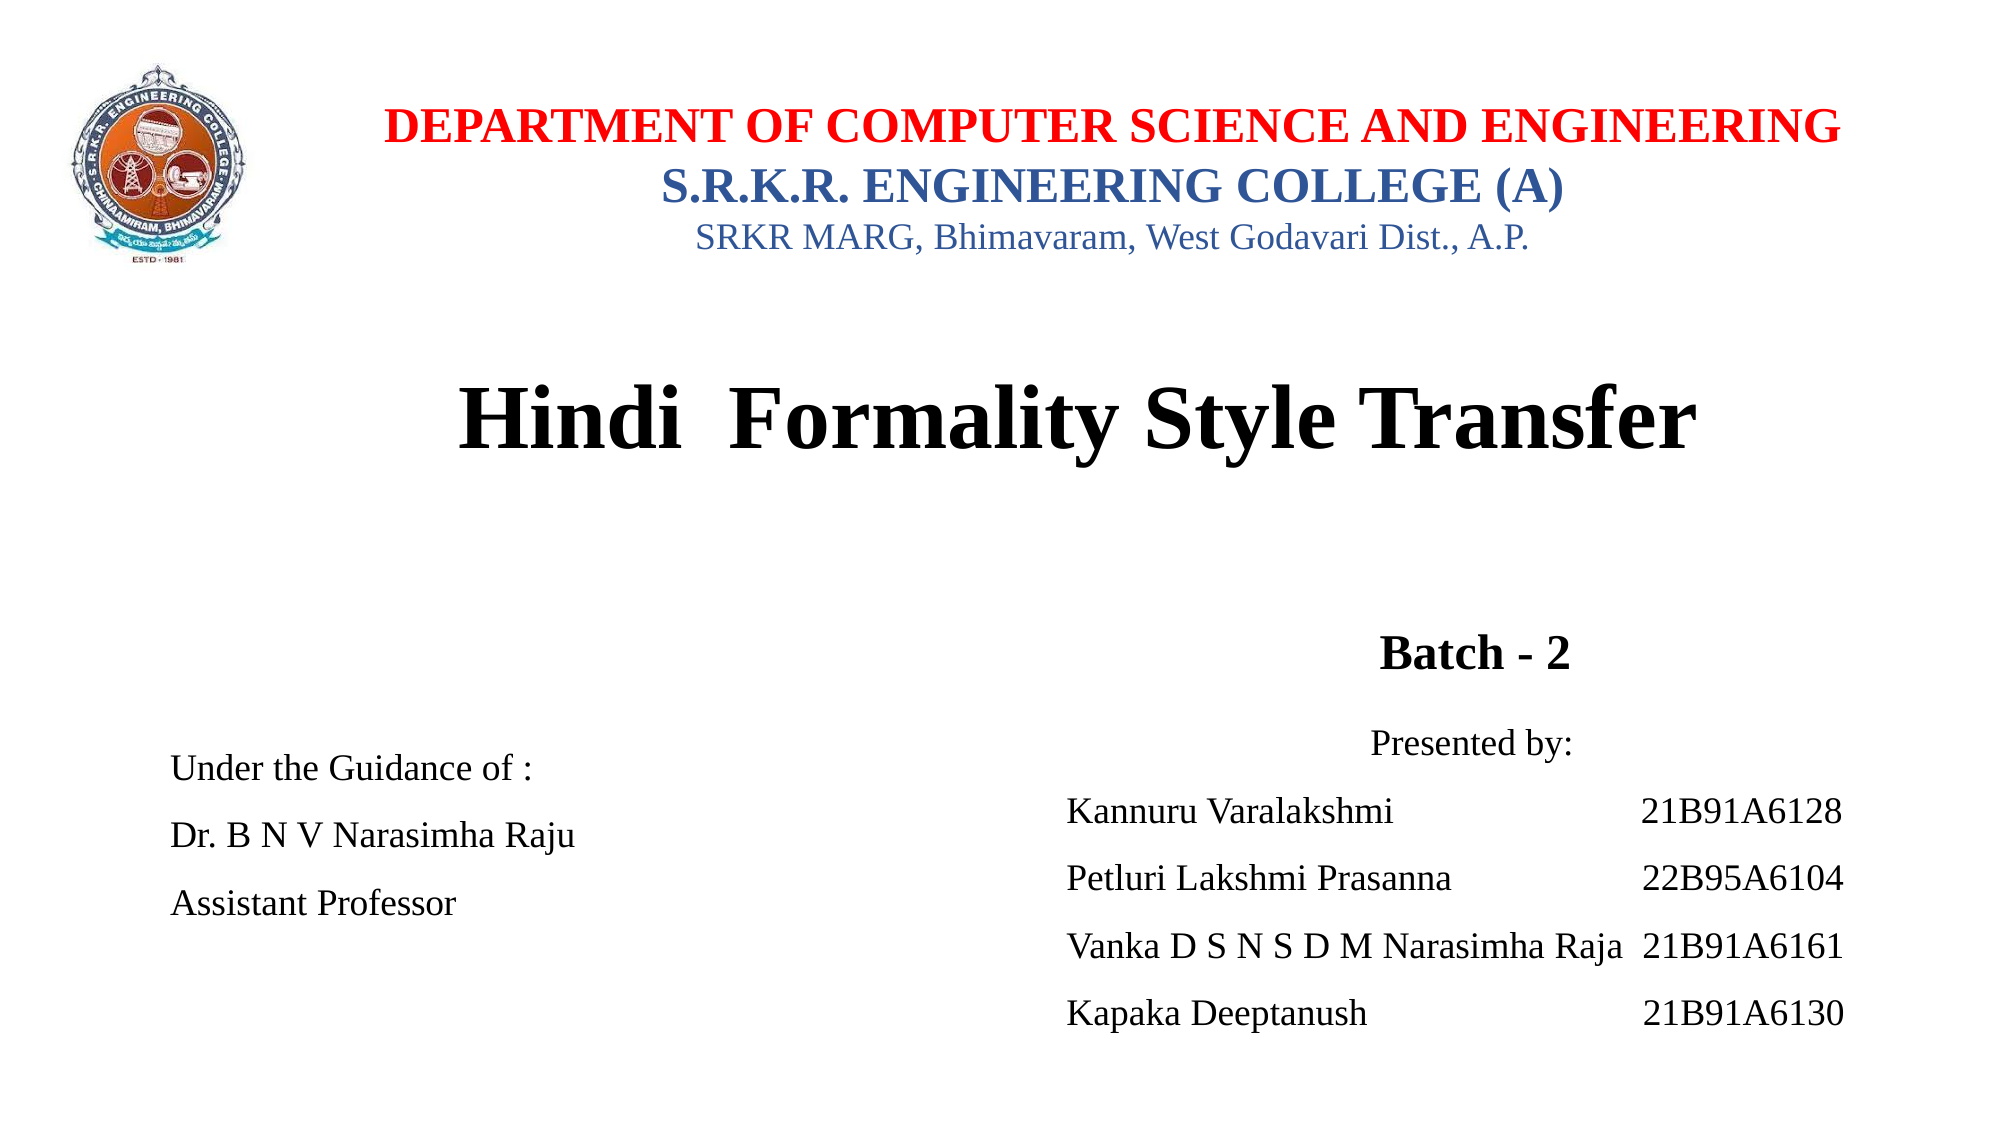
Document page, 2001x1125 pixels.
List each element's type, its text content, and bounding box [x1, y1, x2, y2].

text_box DEPARTMENT OF COMPUTER SCIENCE AND ENGINEERING S.R.K.R. ENGINEERING COLLEGE (A) SRKR MARG, Bhimavaram, West Godavari Dist., A.P. [263, 84, 2000, 265]
text_box Under the Guidance of : Dr. B N V Narasimha Raju Assistant Professor [155, 735, 697, 976]
picture [47, 55, 263, 271]
text_box Batch - 2 [1364, 612, 1595, 688]
title Hindi Formality Style Transfer [283, 298, 1875, 476]
text_box Presented by: Kannuru Varalakshmi 21B91A6128 Petluri Lakshmi Prasanna 22B95A6104 Vanka D S N S D M Narasimha Raja 21B91A6161 Kapaka Deeptanush 21B91A6130 [1051, 688, 1893, 1125]
